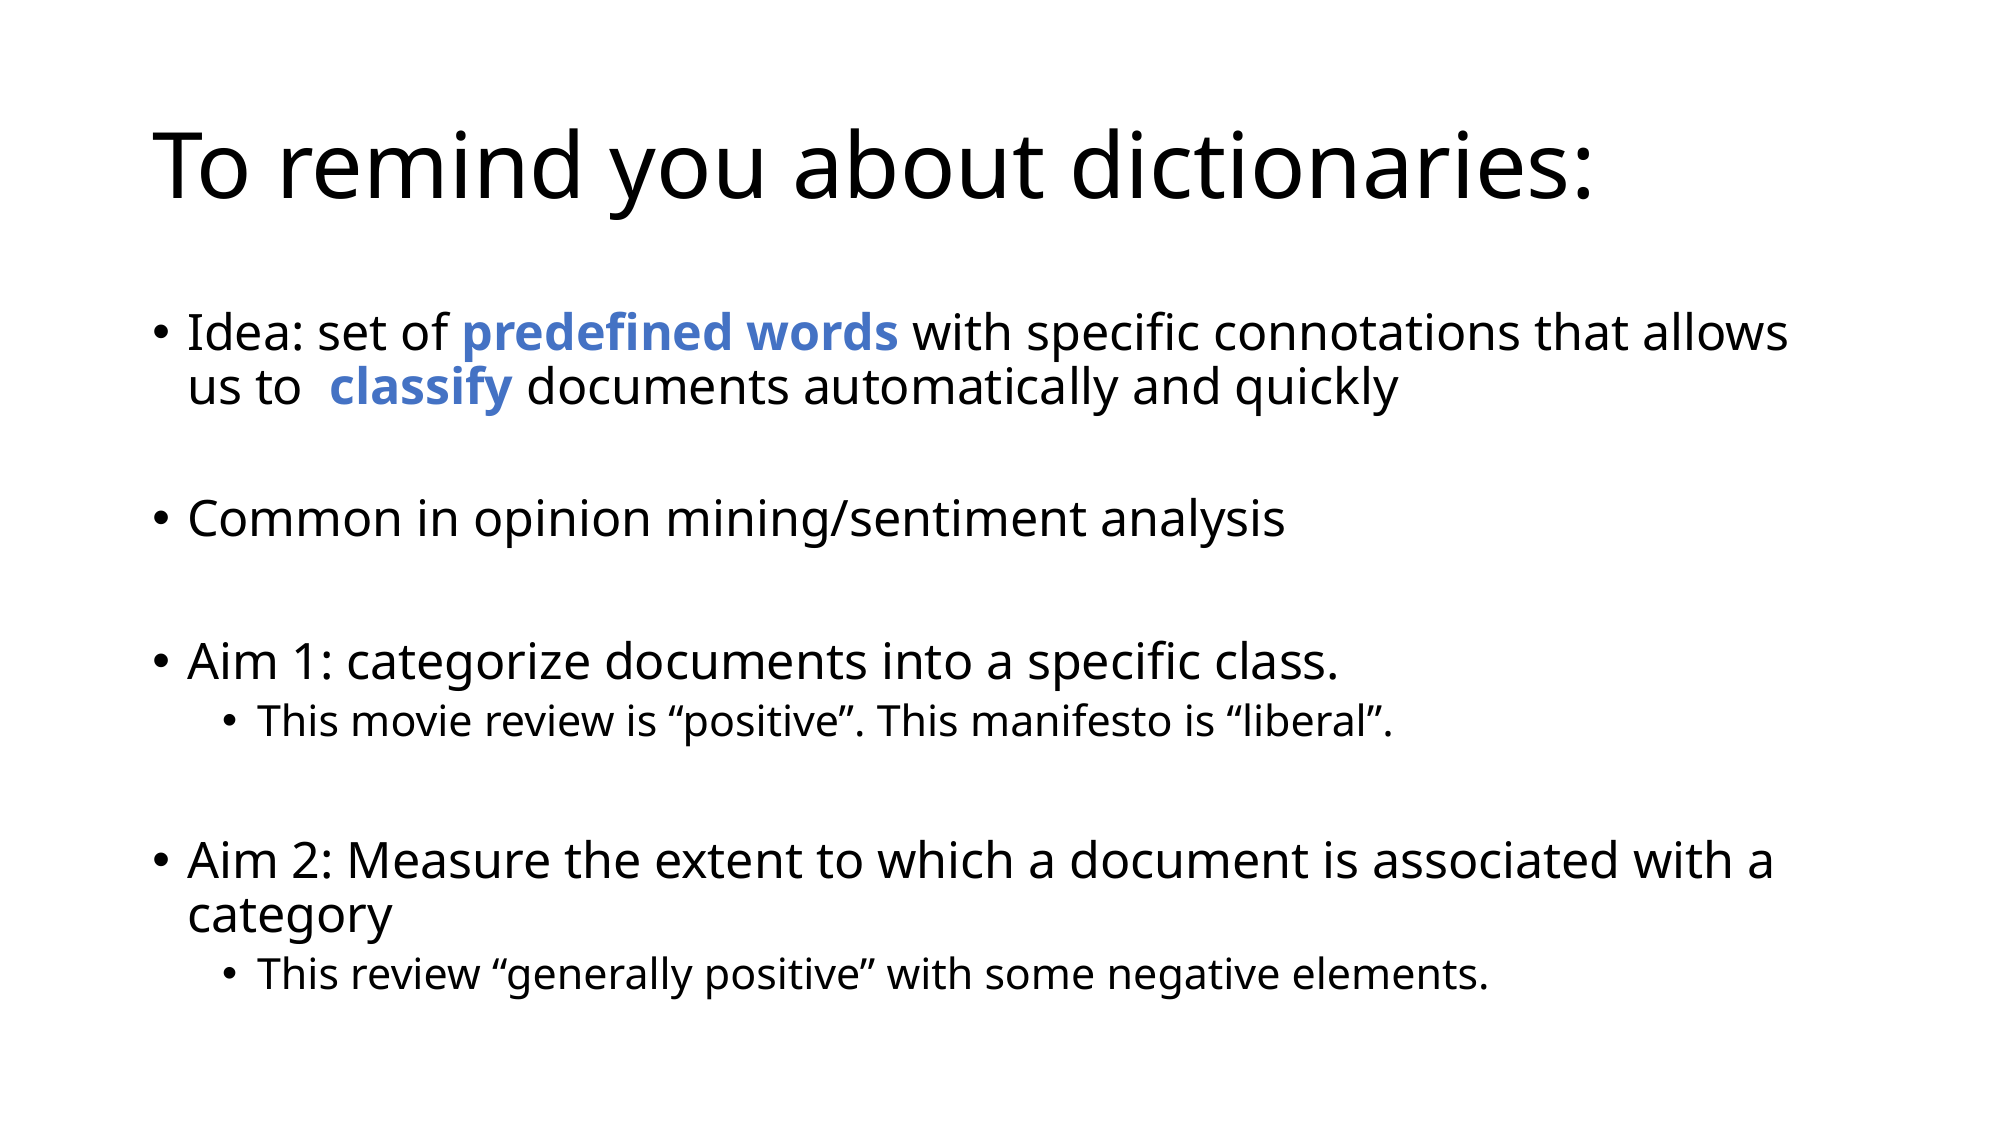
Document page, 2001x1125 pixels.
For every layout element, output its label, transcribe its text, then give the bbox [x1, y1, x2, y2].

list Idea: set of predefined words with specific connotations that allows us to classify documents automatically and quickly Common in opinion mining/sentiment analysis Aim 1: categorize documents into a specific class. This movie review is “positive”. This manifesto is “liberal”. Aim 2: Measure the extent to which a document is associated with a category This review “generally positive” with some negative elements. [137, 299, 1863, 1014]
title To remind you about dictionaries: [137, 59, 1863, 278]
